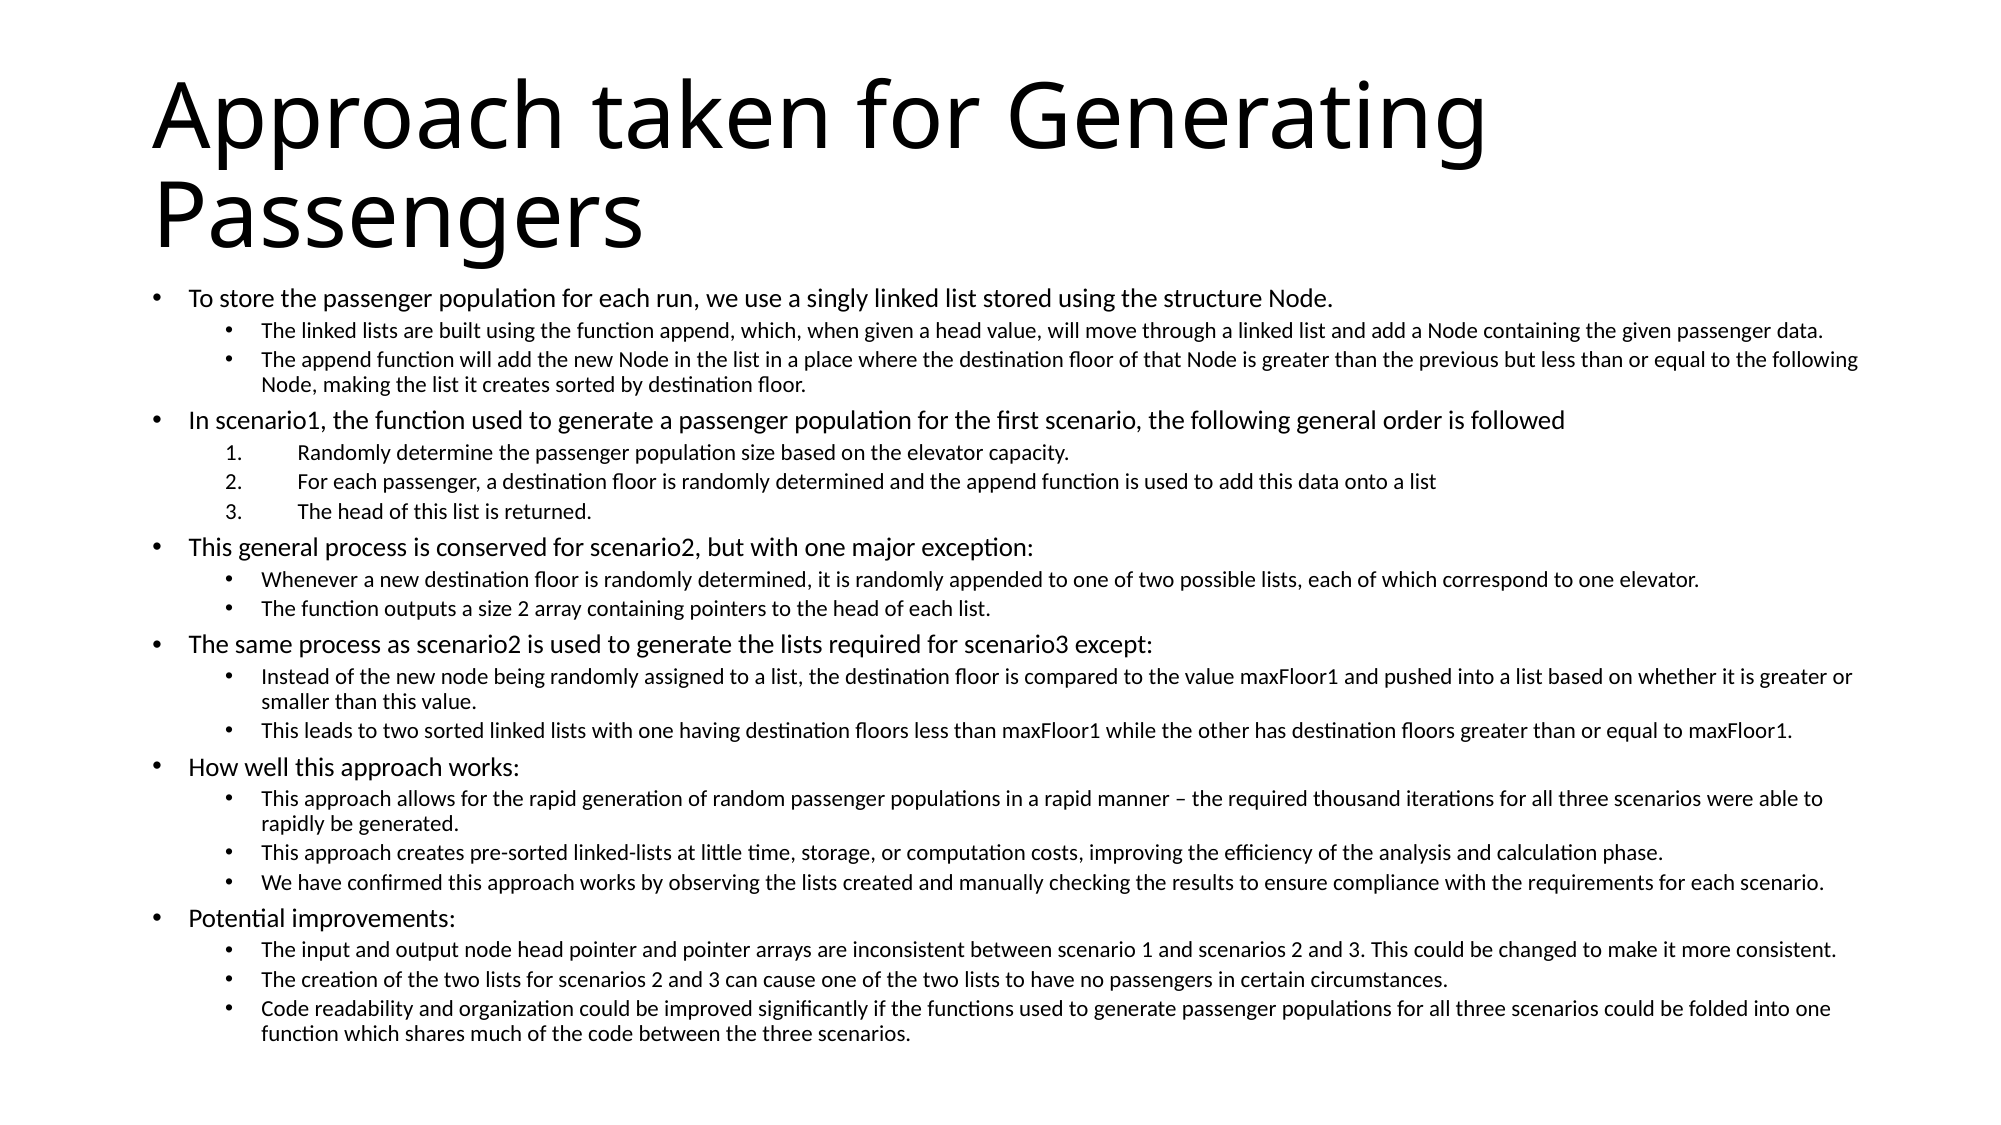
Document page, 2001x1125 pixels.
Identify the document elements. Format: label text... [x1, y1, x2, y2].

title Approach taken for Generating Passengers [137, 59, 1863, 277]
list To store the passenger population for each run, we use a singly linked list stored using the structure Node. The linked lists are built using the function append, which, when given a head value, will move through a linked list and add a Node containing the given passenger data. The append function will add the new Node in the list in a place where the destination floor of that Node is greater than the previous but less than or equal to the following Node, making the list it creates sorted by destination floor. In scenario1, the function used to generate a passenger population for the first scenario, the following general order is followed Randomly determine the passenger population size based on the elevator capacity. For each passenger, a destination floor is randomly determined and the append function is used to add this data onto a list The head of this list is returned. This general process is conserved for scenario2, but with one major exception: Whenever a new destination floor is randomly determined, it is randomly appended to one of two possible lists, each of which correspond to one elevator. The function outputs a size 2 array containing pointers to the head of each list. The same process as scenario2 is used to generate the lists required for scenario3 except: Instead of the new node being randomly assigned to a list, the destination floor is compared to the value maxFloor1 and pushed into a list based on whether it is greater or smaller than this value. This leads to two sorted linked lists with one having destination floors less than maxFloor1 while the other has destination floors greater than or equal to maxFloor1. How well this approach works: This approach allows for the rapid generation of random passenger populations in a rapid manner – the required thousand iterations for all three scenarios were able to rapidly be generated. This approach creates pre-sorted linked-lists at little time, storage, or computation costs, improving the efficiency of the analysis and calculation phase. We have confirmed this approach works by observing the lists created and manually checking the results to ensure compliance with the requirements for each scenario. Potential improvements: The input and output node head pointer and pointer arrays are inconsistent between scenario 1 and scenarios 2 and 3. This could be changed to make it more consistent. The creation of the two lists for scenarios 2 and 3 can cause one of the two lists to have no passengers in certain circumstances. Code readability and organization could be improved significantly if the functions used to generate passenger populations for all three scenarios could be folded into one function which shares much of the code between the three scenarios. [137, 277, 1887, 1086]
